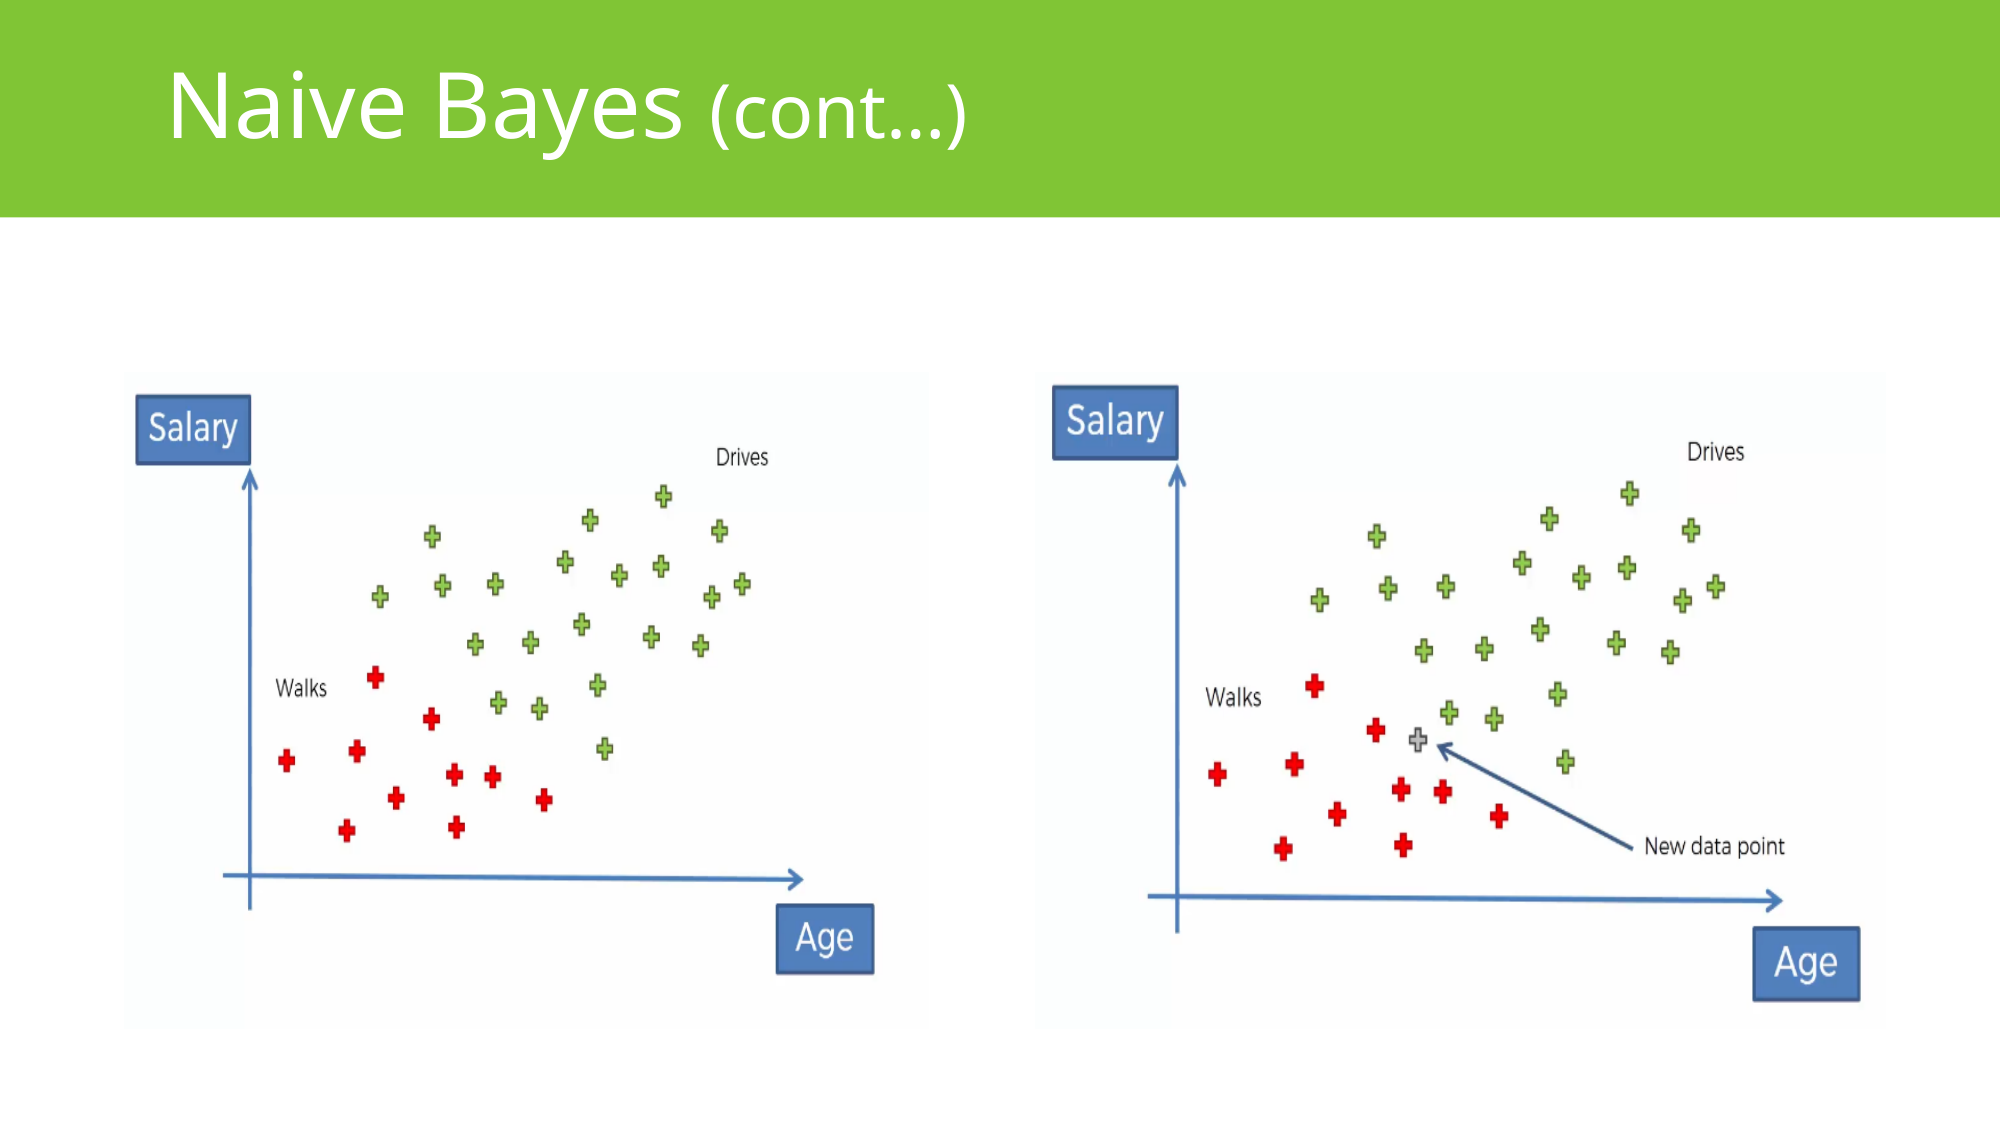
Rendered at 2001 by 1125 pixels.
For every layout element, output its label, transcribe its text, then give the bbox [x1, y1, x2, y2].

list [124, 372, 929, 1029]
title Naive Bayes (cont…) [0, 0, 2000, 218]
picture [1035, 372, 1886, 1029]
